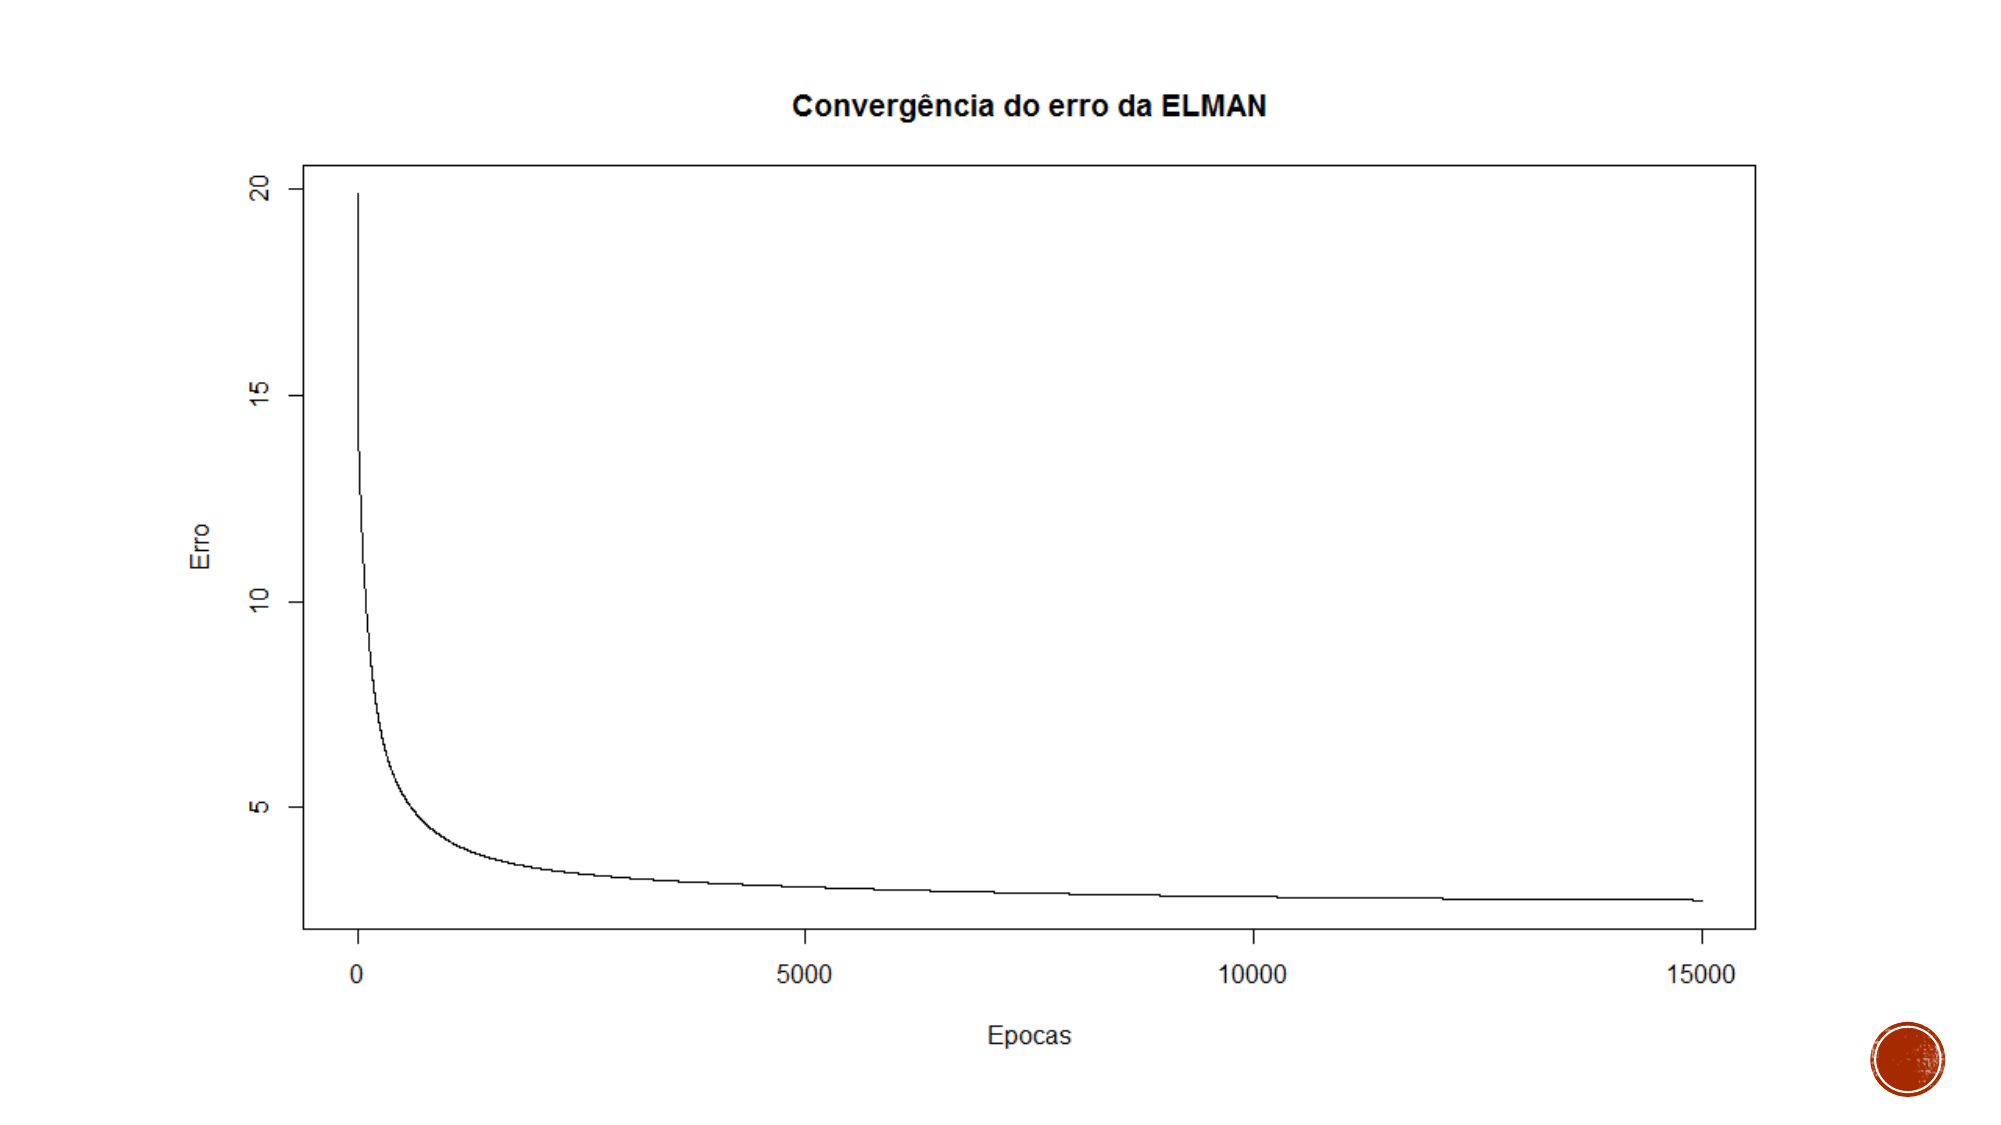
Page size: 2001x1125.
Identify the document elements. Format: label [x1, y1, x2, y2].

picture [181, 43, 1819, 1082]
